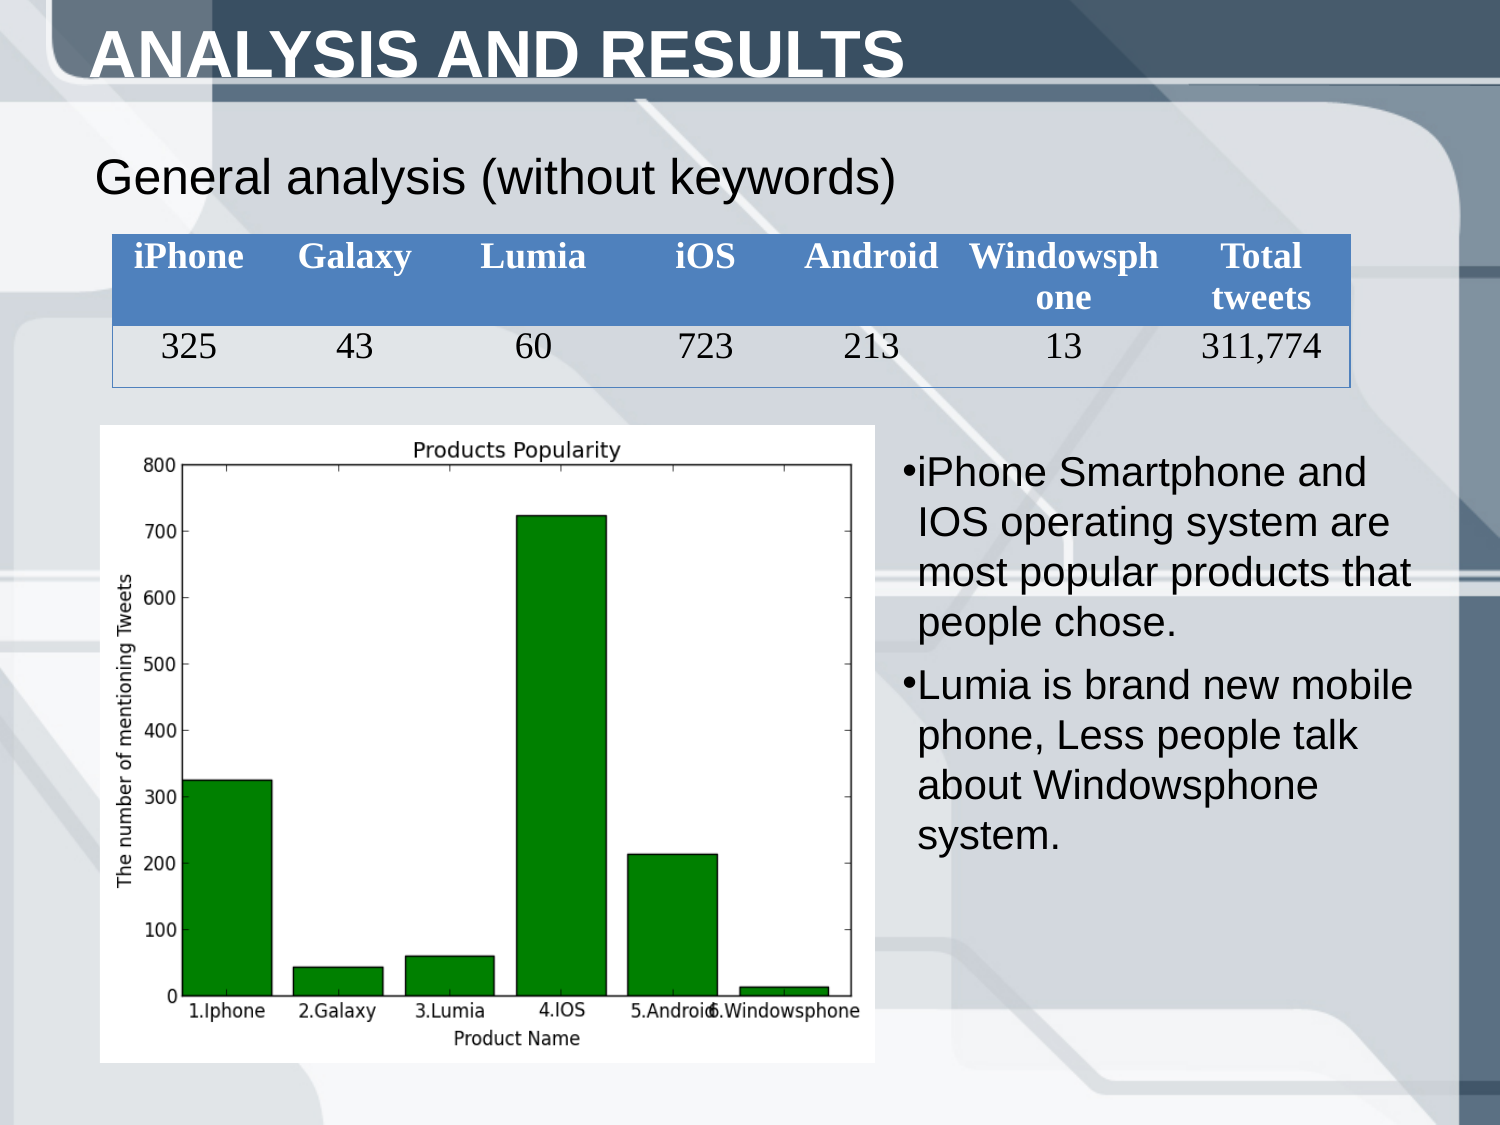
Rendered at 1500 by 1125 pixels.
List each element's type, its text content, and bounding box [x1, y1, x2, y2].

table_cell 213 [789, 326, 954, 387]
table_cell 43 [266, 326, 444, 387]
table_cell 723 [623, 326, 789, 387]
table_cell 311,774 [1173, 326, 1349, 387]
table_header Galaxy [266, 236, 444, 324]
table_header iPhone [113, 236, 266, 324]
table_header Android [789, 236, 954, 324]
table_cell 325 [113, 326, 266, 387]
table_header Total tweets [1173, 236, 1349, 324]
table_header Lumia [444, 236, 623, 324]
title ANALYSIS AND RESULTS [73, 0, 1449, 101]
picture [0, 0, 1500, 1125]
table_cell 13 [954, 326, 1173, 387]
table_header Windowsphone [954, 236, 1173, 324]
table_header iOS [623, 236, 789, 324]
text_box iPhone Smartphone and IOS operating system are most popular products that people chose. Lumia is brand new mobile phone, Less people talk about Windowsphone system. [887, 437, 1450, 865]
text_box General analysis (without keywords) [79, 136, 913, 212]
table_cell 60 [444, 326, 623, 387]
